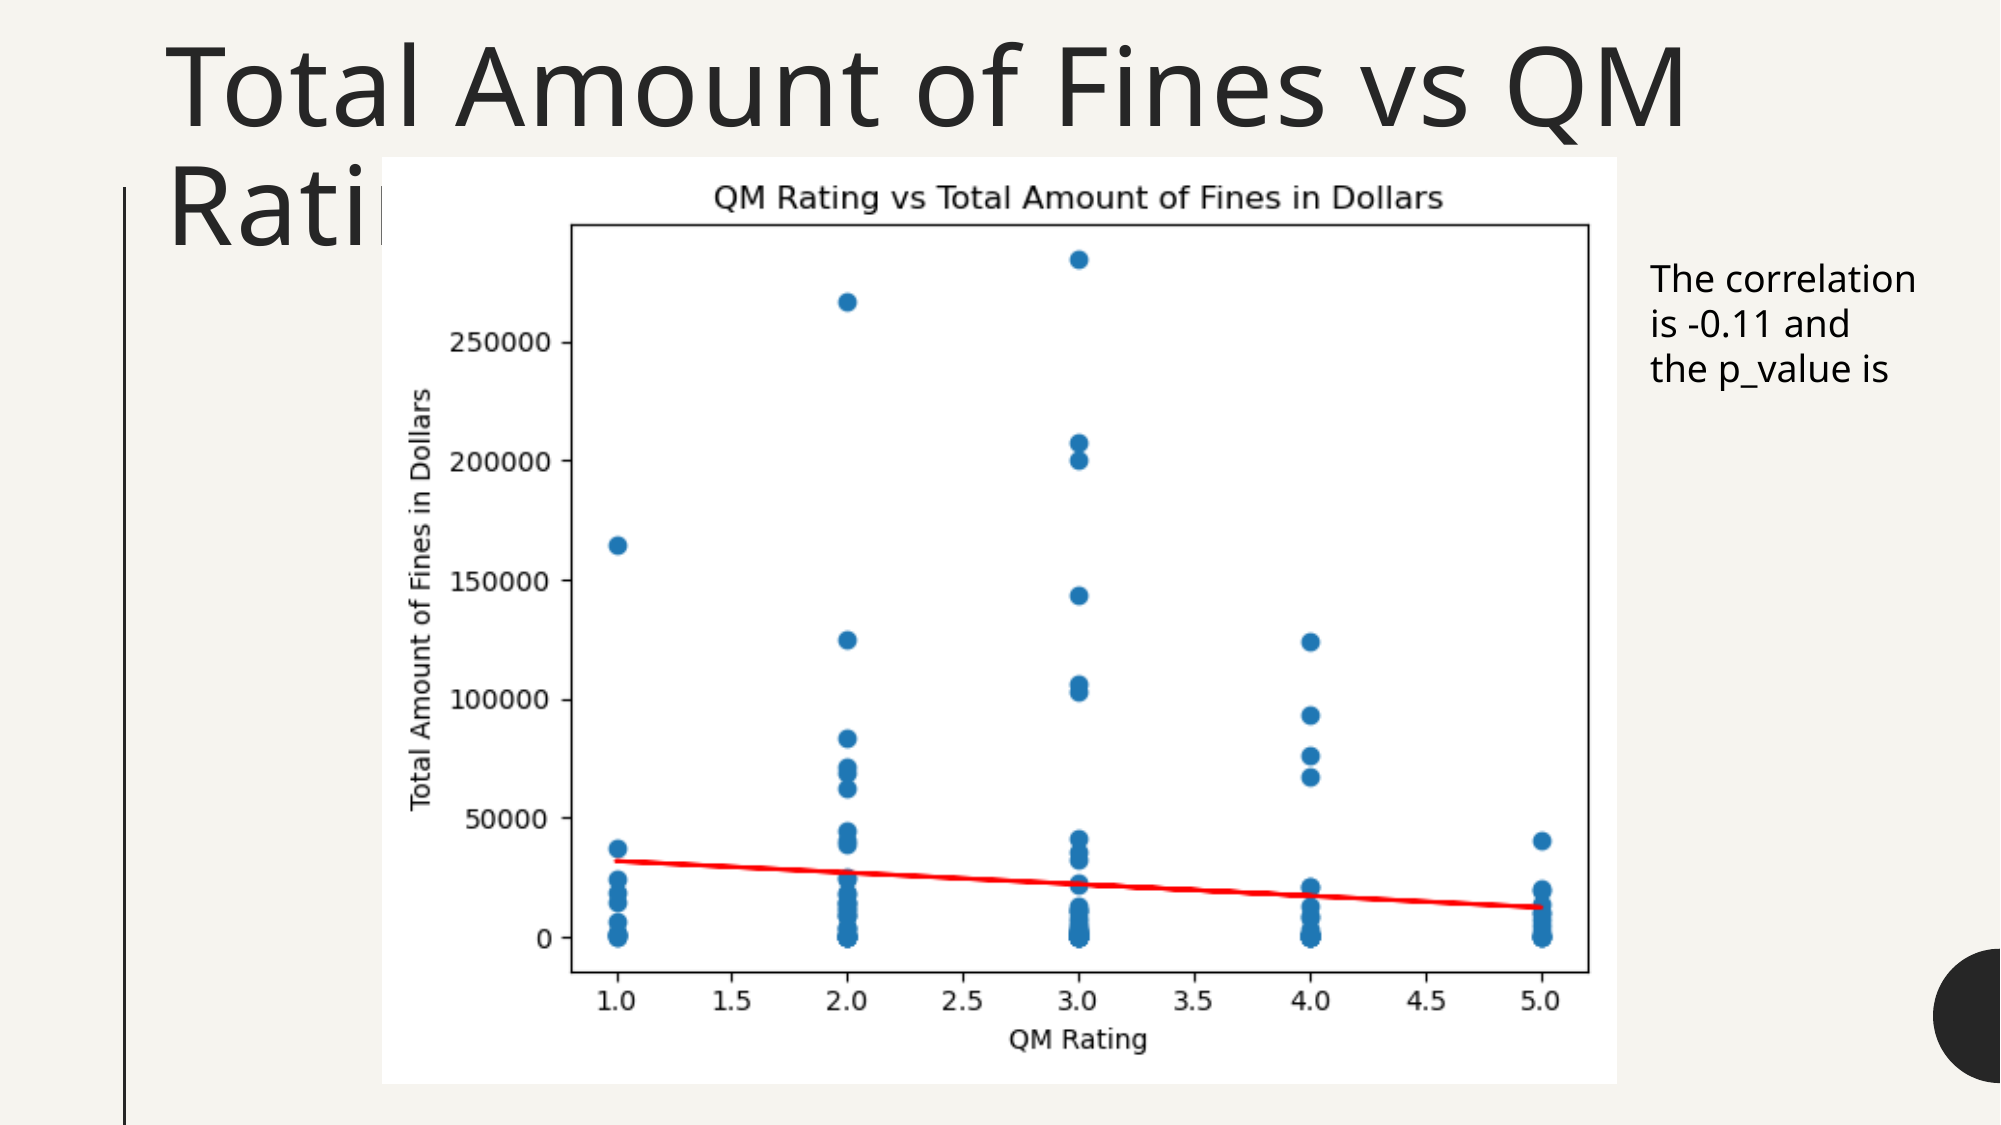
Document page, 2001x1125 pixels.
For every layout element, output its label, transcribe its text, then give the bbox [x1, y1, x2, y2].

text_box The correlation is -0.11 and the p_value is [1635, 247, 1933, 397]
text_box [0, 0, 2000, 1125]
text_box [1933, 948, 2000, 1084]
title Total Amount of Fines vs QM Rating [150, 24, 1850, 277]
picture [382, 157, 1617, 1084]
